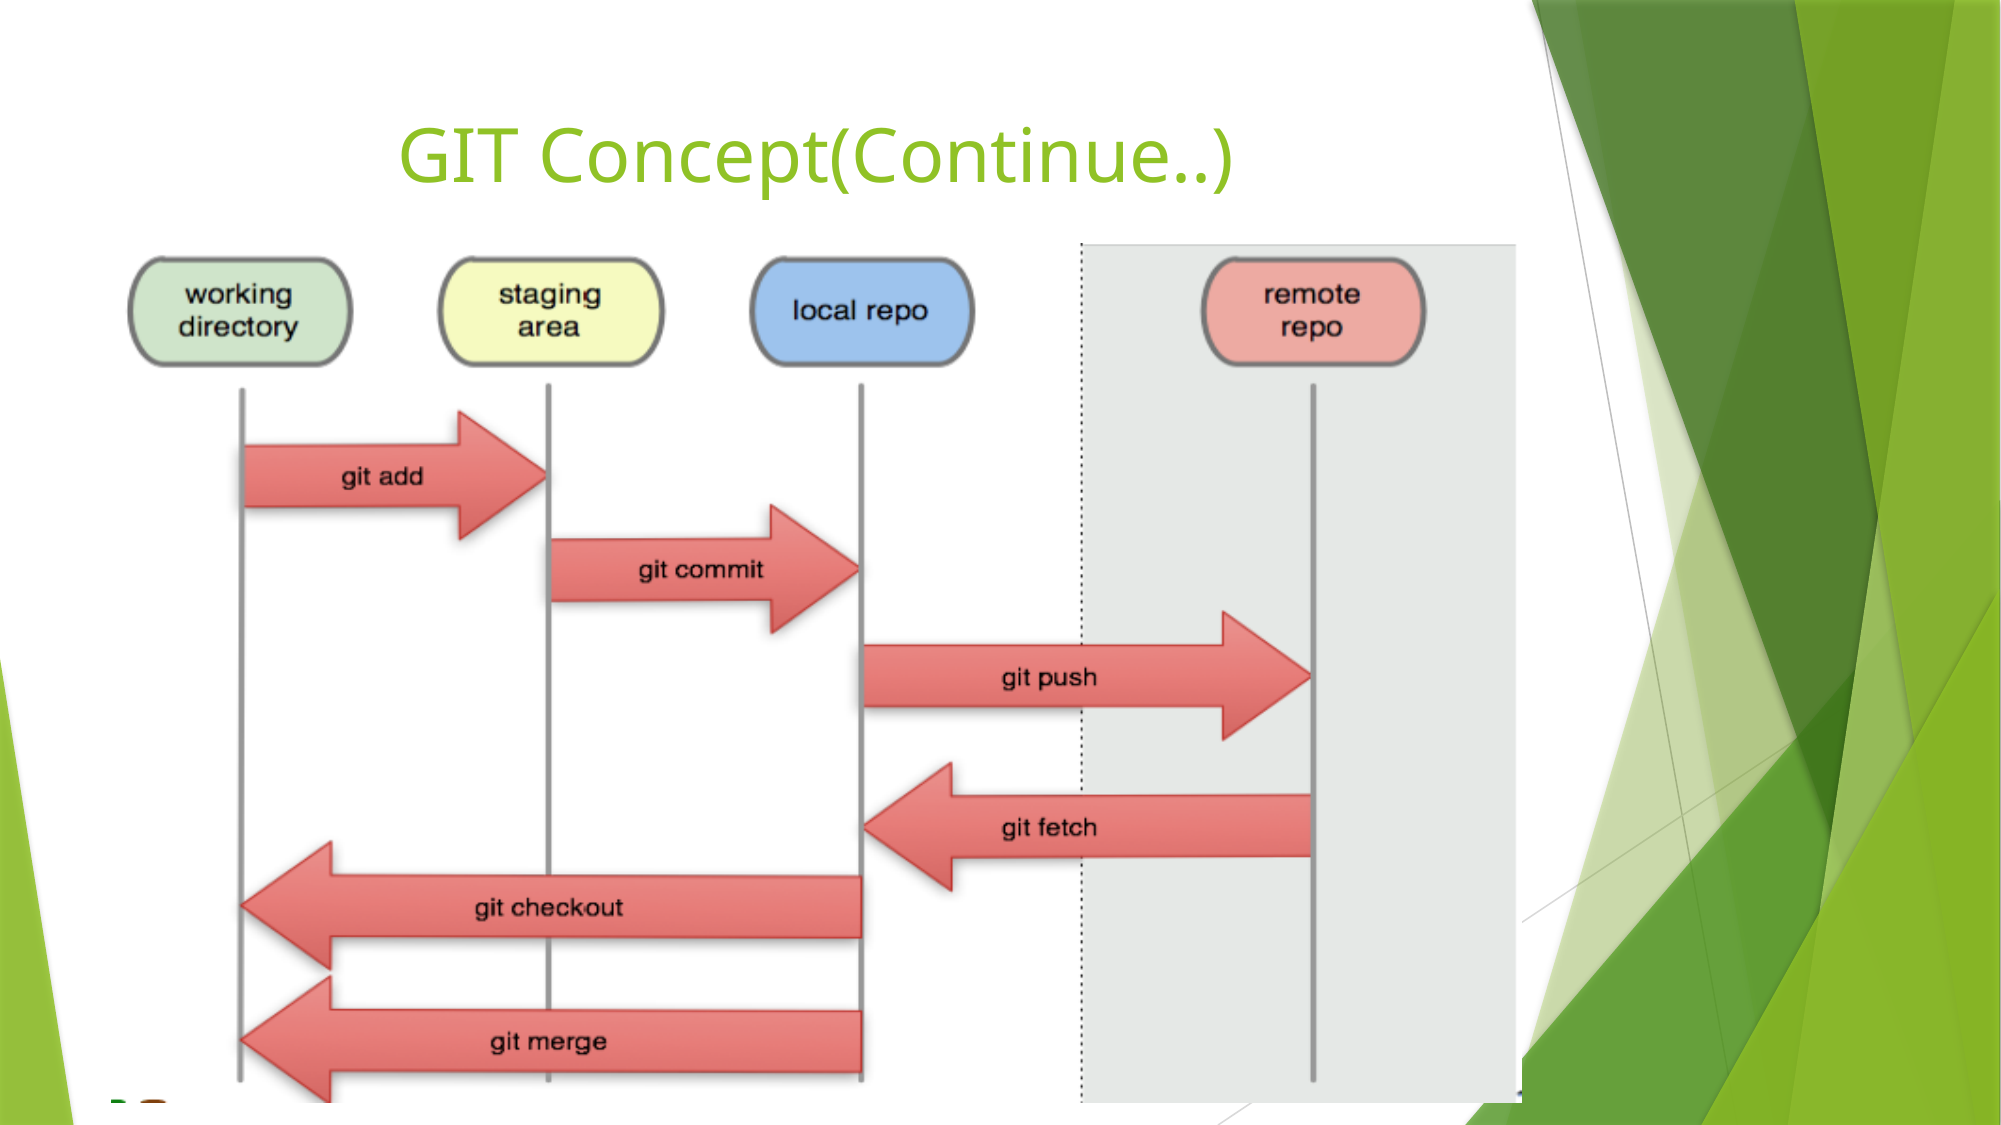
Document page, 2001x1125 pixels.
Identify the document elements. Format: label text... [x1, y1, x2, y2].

picture [110, 242, 1522, 1103]
title GIT Concept(Continue..) [111, 99, 1522, 242]
